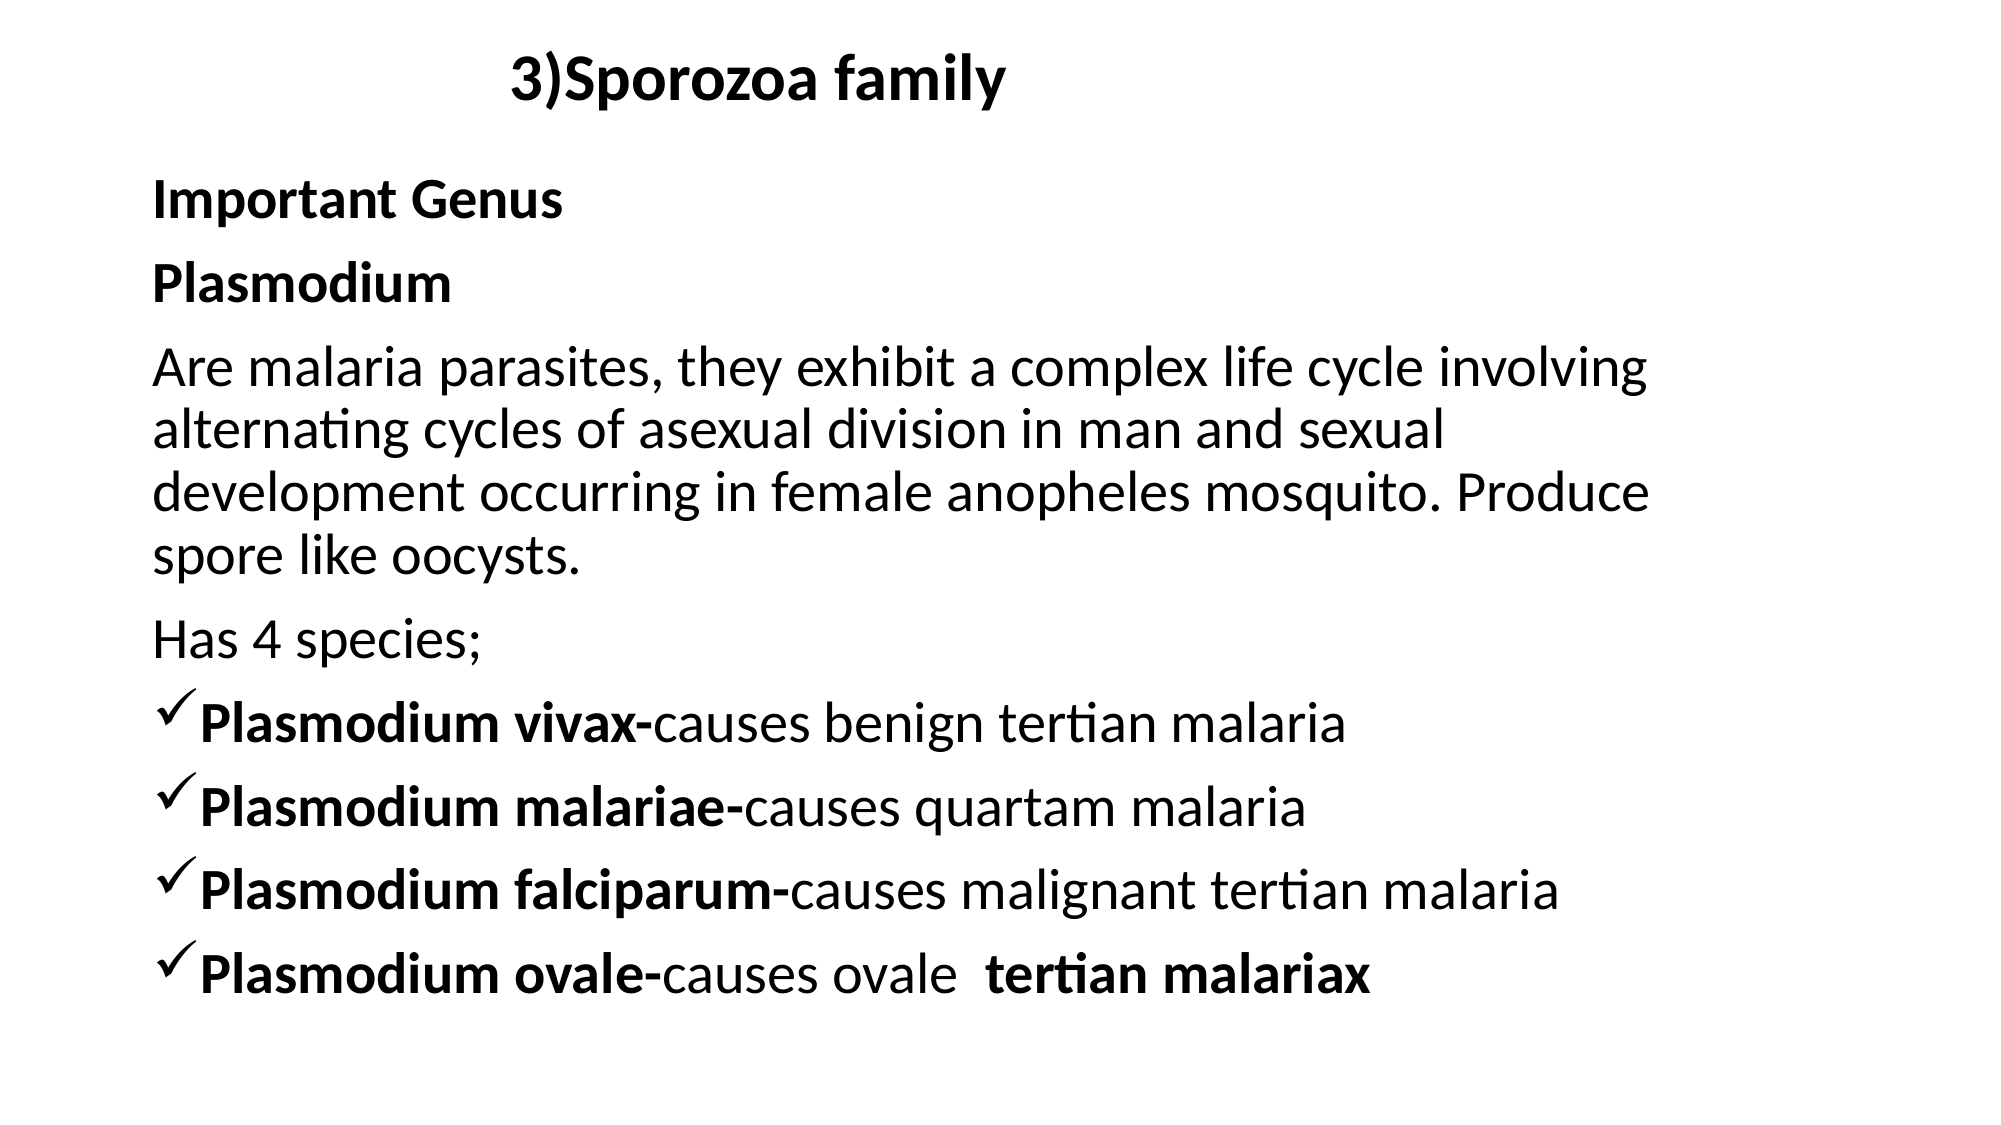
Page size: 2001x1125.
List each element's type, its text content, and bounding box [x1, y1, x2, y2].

title 3)Sporozoa family [494, 14, 1420, 144]
list Important Genus Plasmodium Are malaria parasites, they exhibit a complex life cycle involving alternating cycles of asexual division in man and sexual development occurring in female anopheles mosquito. Produce spore like oocysts. Has 4 species; Plasmodium vivax-causes benign tertian malaria Plasmodium malariae-causes quartam malaria Plasmodium falciparum-causes malignant tertian malaria Plasmodium ovale-causes ovale tertian malariax [137, 160, 1779, 1103]
